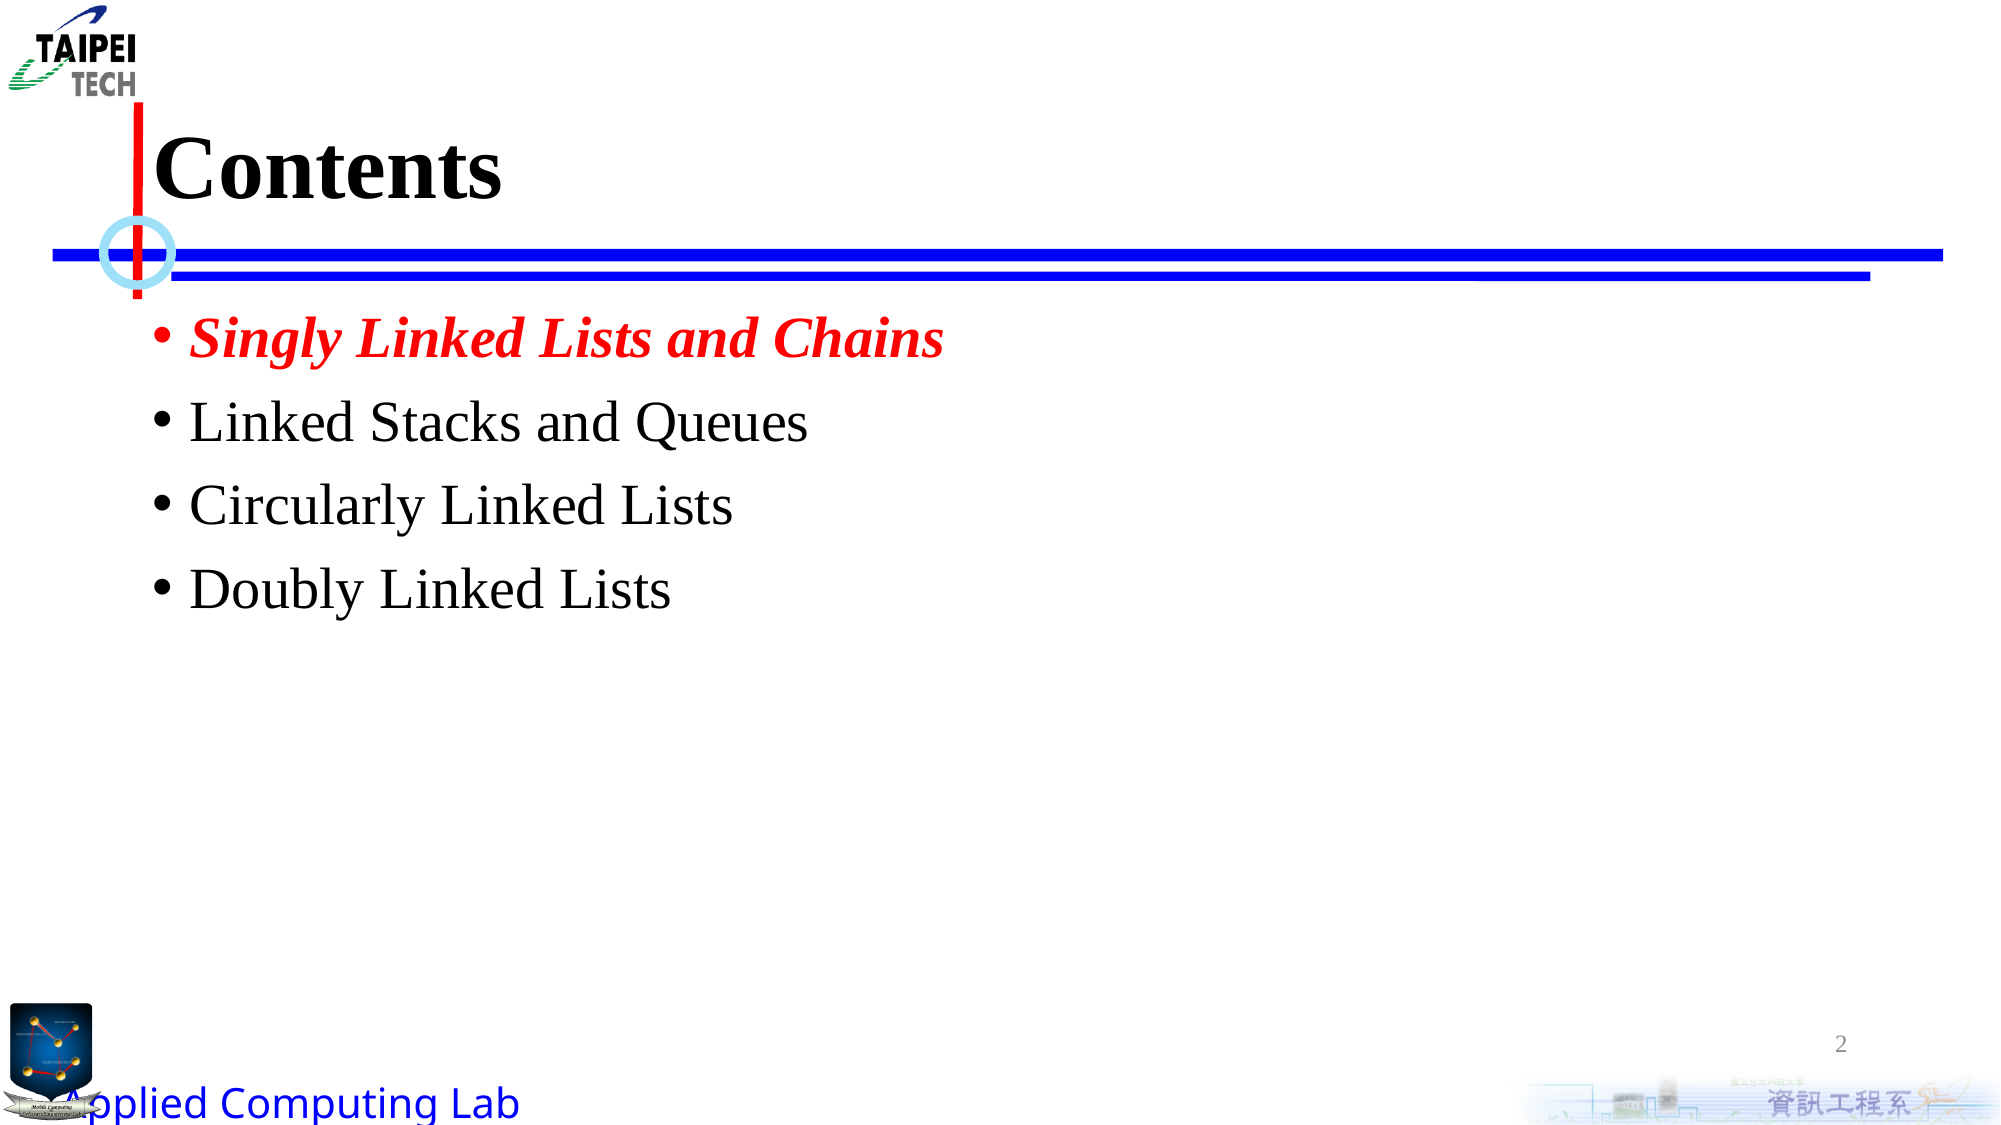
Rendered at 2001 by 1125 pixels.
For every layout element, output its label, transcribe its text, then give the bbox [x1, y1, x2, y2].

title Contents [137, 59, 1863, 278]
picture [0, 999, 102, 1125]
slide_number 2 [1412, 1012, 1863, 1073]
list Singly Linked Lists and Chains Linked Stacks and Queues Circularly Linked Lists Doubly Linked Lists [137, 299, 1863, 1014]
picture [0, 0, 143, 102]
